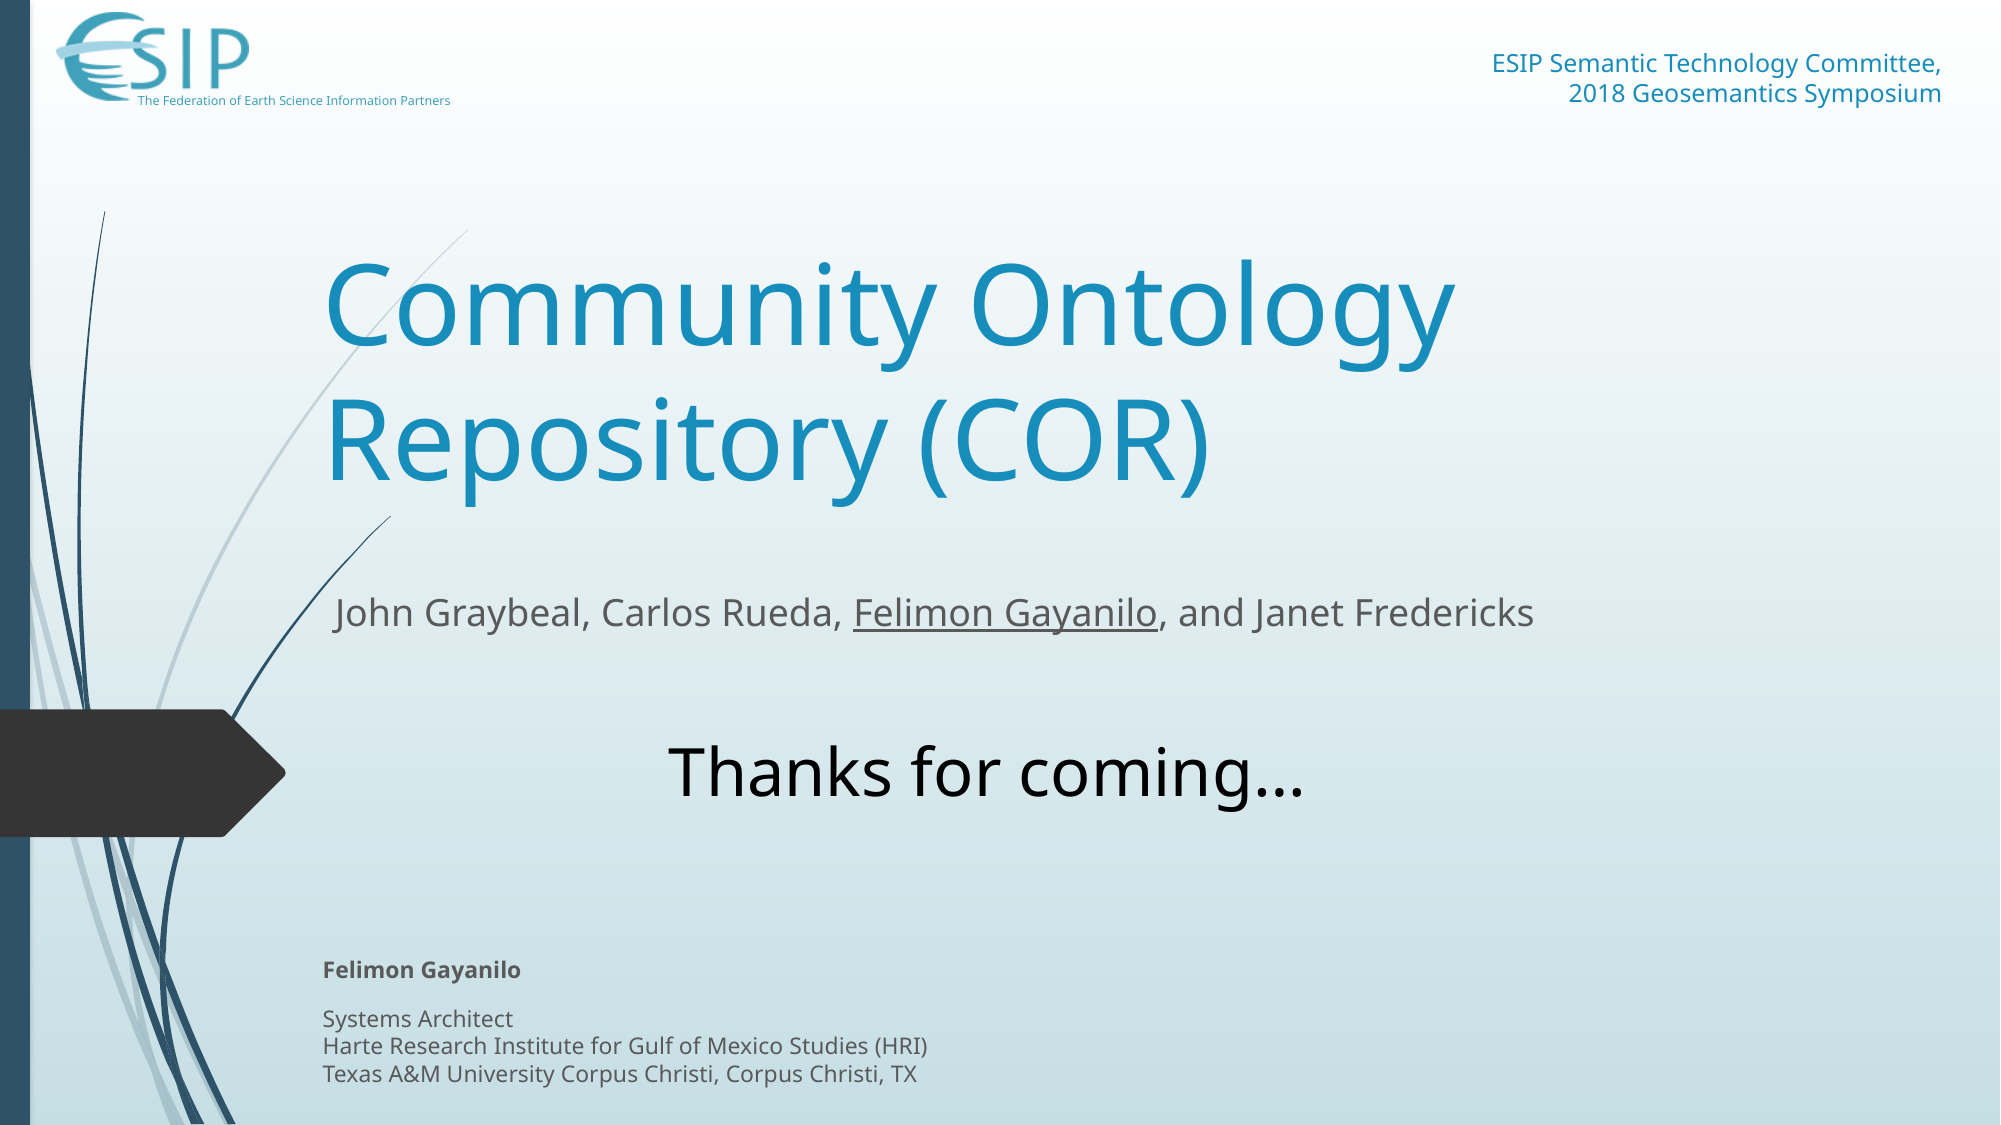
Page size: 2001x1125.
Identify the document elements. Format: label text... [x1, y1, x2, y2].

text_box ESIP Semantic Technology Committee, 2018 Geosemantics Symposium [1476, 40, 1958, 116]
subtitle John Graybeal, Carlos Rueda, Felimon Gayanilo, and Janet Fredericks [320, 580, 1783, 722]
title Community Ontology Repository (COR) [307, 139, 1771, 511]
text_box Felimon Gayanilo Systems Architect Harte Research Institute for Gulf of Mexico Studies (HRI) Texas A&M University Corpus Christi, Corpus Christi, TX [307, 948, 980, 1101]
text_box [56, 12, 469, 117]
text_box Thanks for coming… [654, 721, 1322, 817]
